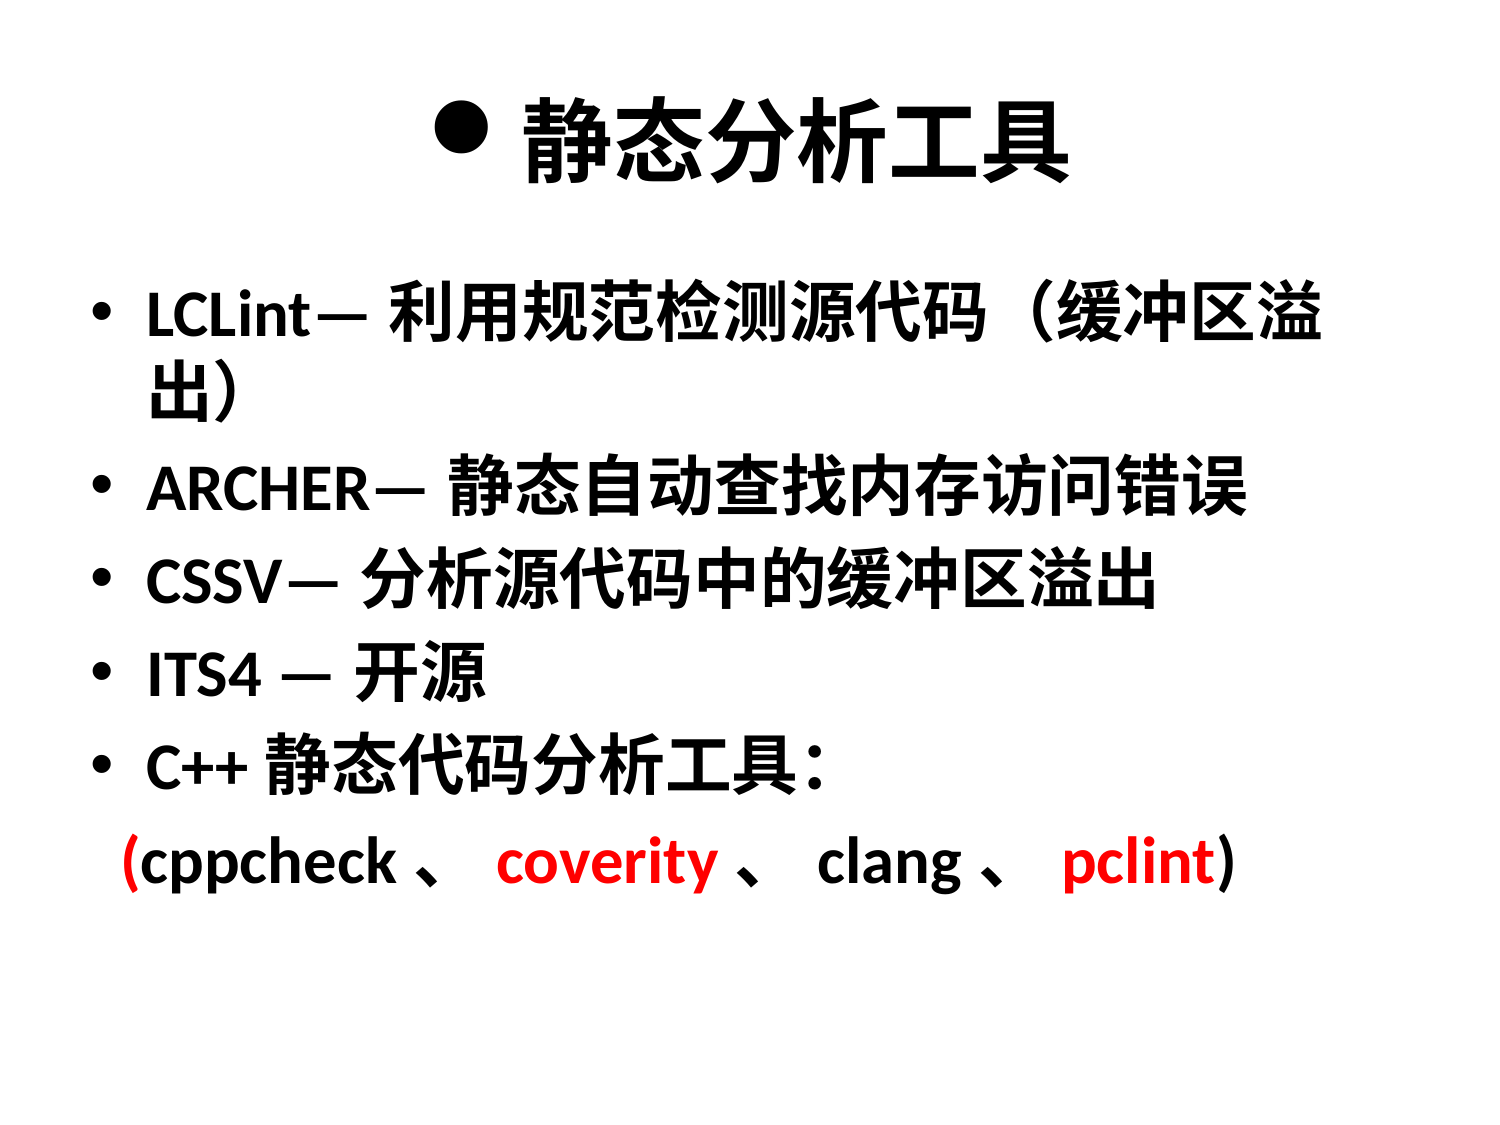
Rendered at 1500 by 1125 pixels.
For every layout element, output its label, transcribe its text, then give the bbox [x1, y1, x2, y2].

list LCLint—利用规范检测源代码（缓冲区溢出） ARCHER—静态自动查找内存访问错误 CSSV—分析源代码中的缓冲区溢出 ITS4 —开源 C++静态代码分析工具： (cppcheck、coverity、clang、pclint) [75, 262, 1425, 1005]
title 静态分析工具 [75, 45, 1425, 233]
